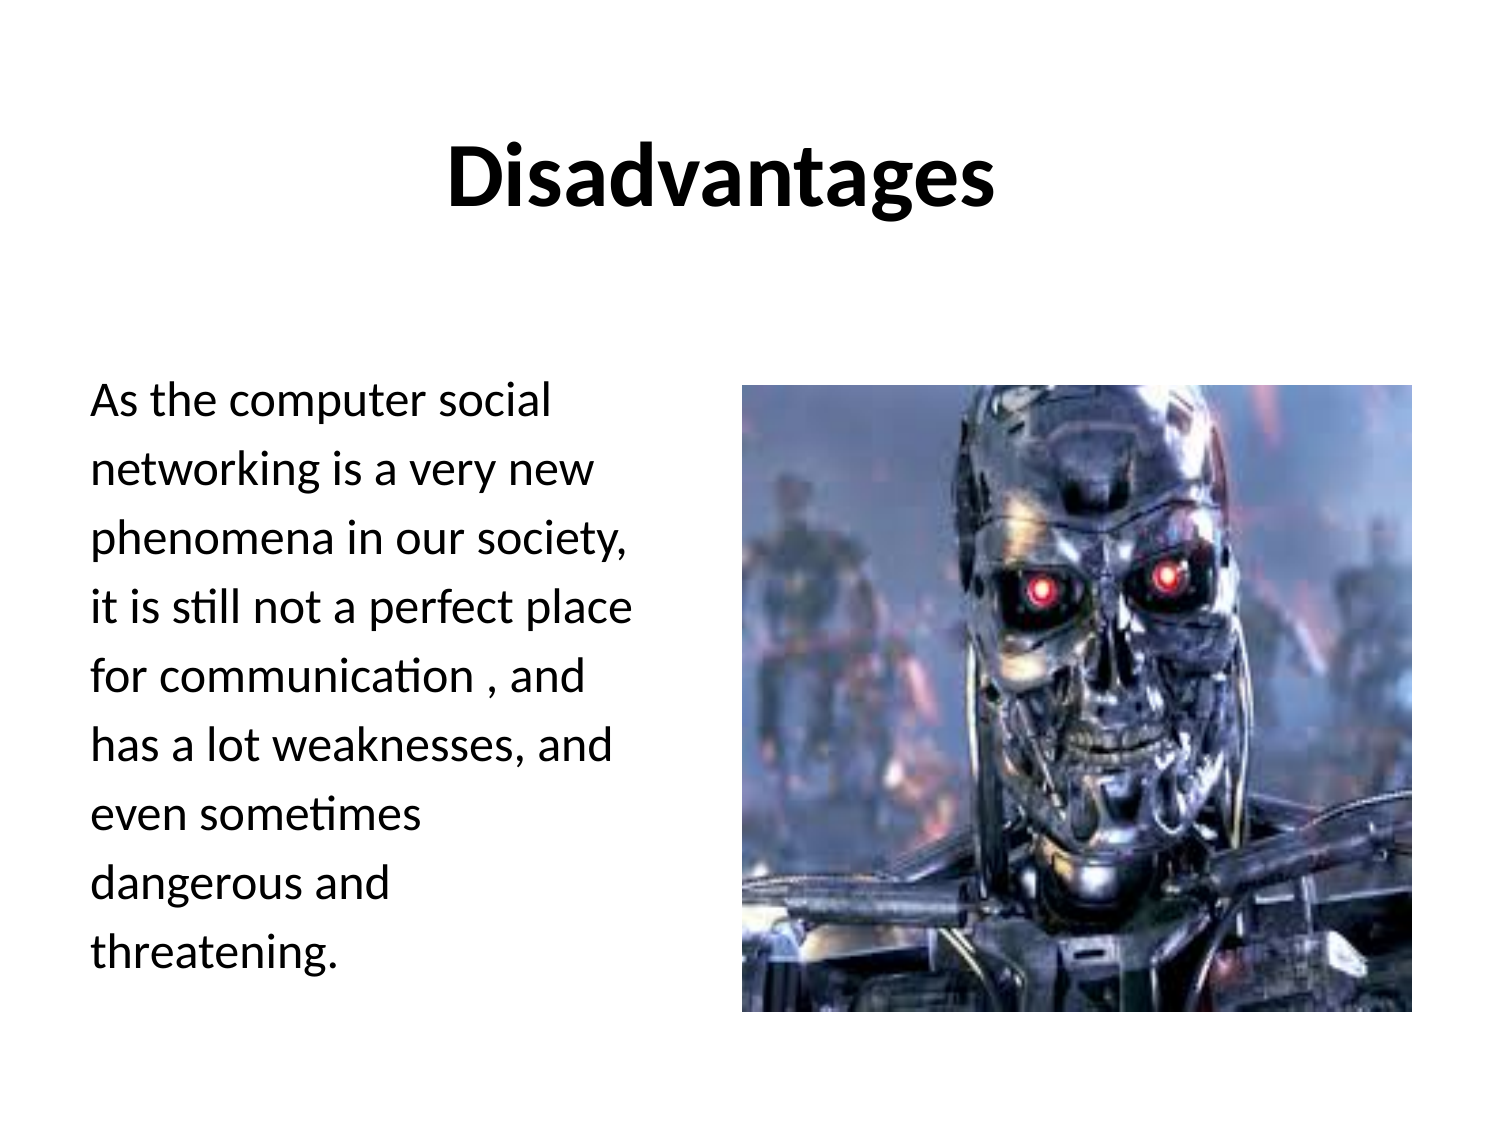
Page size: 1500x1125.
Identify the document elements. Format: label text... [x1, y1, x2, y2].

list As the computer social networking is a very new phenomena in our society, it is still not a perfect place for communication , and has a lot weaknesses, and even sometimes dangerous and threatening. [75, 349, 727, 1005]
picture [742, 385, 1412, 1012]
title Disadvantages [75, 90, 1425, 279]
